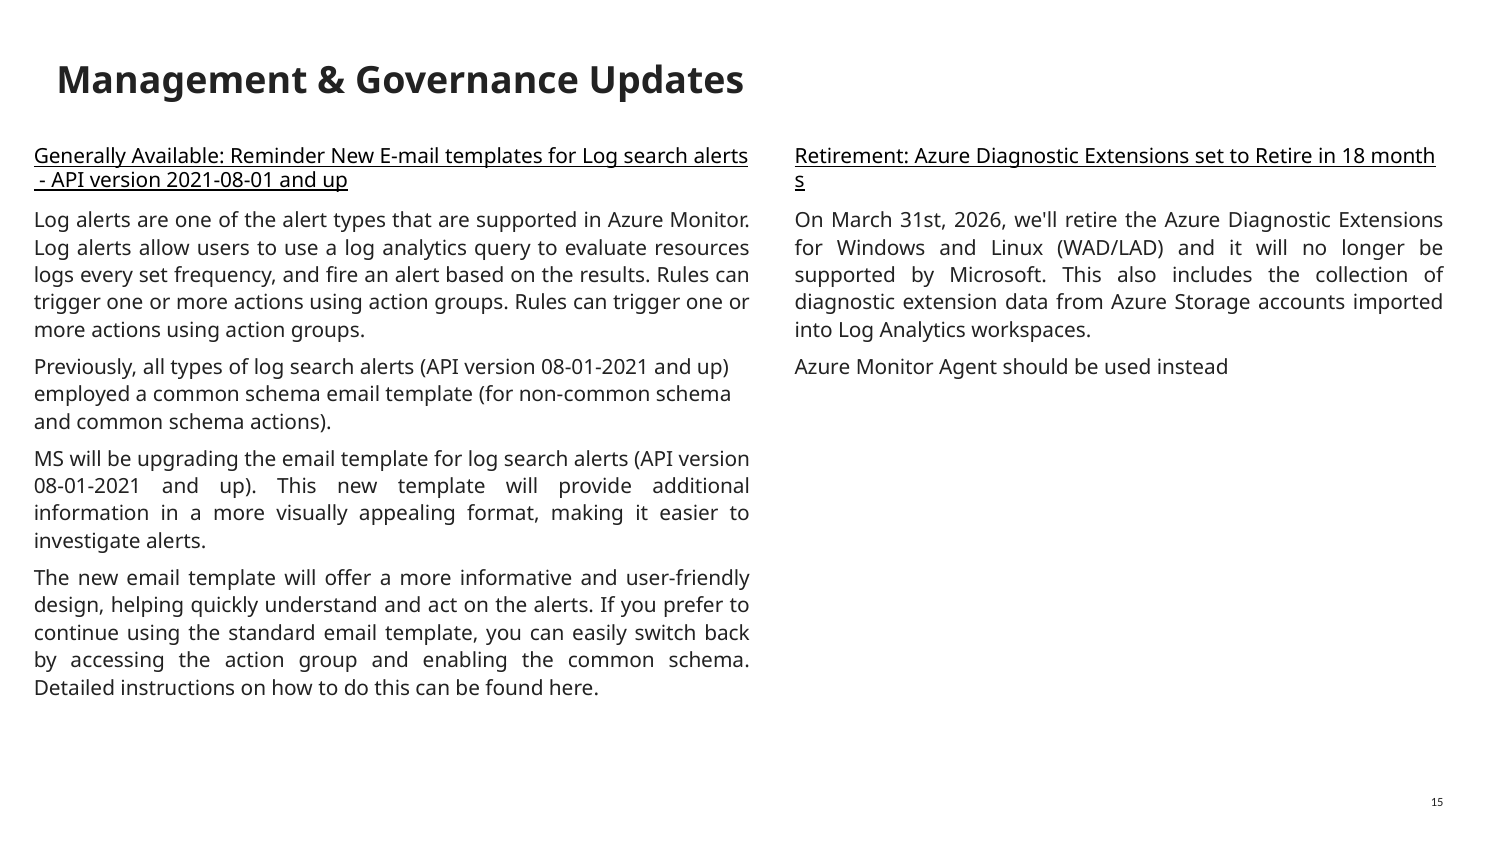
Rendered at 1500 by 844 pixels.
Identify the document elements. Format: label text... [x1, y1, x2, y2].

text_box Generally Available: Reminder New E-mail templates for Log search alerts - API version 2021-08-01 and up Log alerts are one of the alert types that are supported in Azure Monitor. Log alerts allow users to use a log analytics query to evaluate resources logs every set frequency, and fire an alert based on the results. Rules can trigger one or more actions using action groups. Rules can trigger one or more actions using action groups. Previously, all types of log search alerts (API version 08-01-2021 and up) employed a common schema email template (for non-common schema and common schema actions). MS will be upgrading the email template for log search alerts (API version 08-01-2021 and up). This new template will provide additional information in a more visually appealing format, making it easier to investigate alerts. The new email template will offer a more informative and user-friendly design, helping quickly understand and act on the alerts. If you prefer to continue using the standard email template, you can easily switch back by accessing the action group and enabling the common schema. Detailed instructions on how to do this can be found here. [33, 140, 750, 760]
text_box Retirement: Azure Diagnostic Extensions set to Retire in 18 months On March 31st, 2026, we'll retire the Azure Diagnostic Extensions for Windows and Linux (WAD/LAD) and it will no longer be supported by Microsoft. This also includes the collection of diagnostic extension data from Azure Storage accounts imported into Log Analytics workspaces. Azure Monitor Agent should be used instead [794, 140, 1444, 760]
title Management & Governance Updates [56, 56, 1444, 113]
